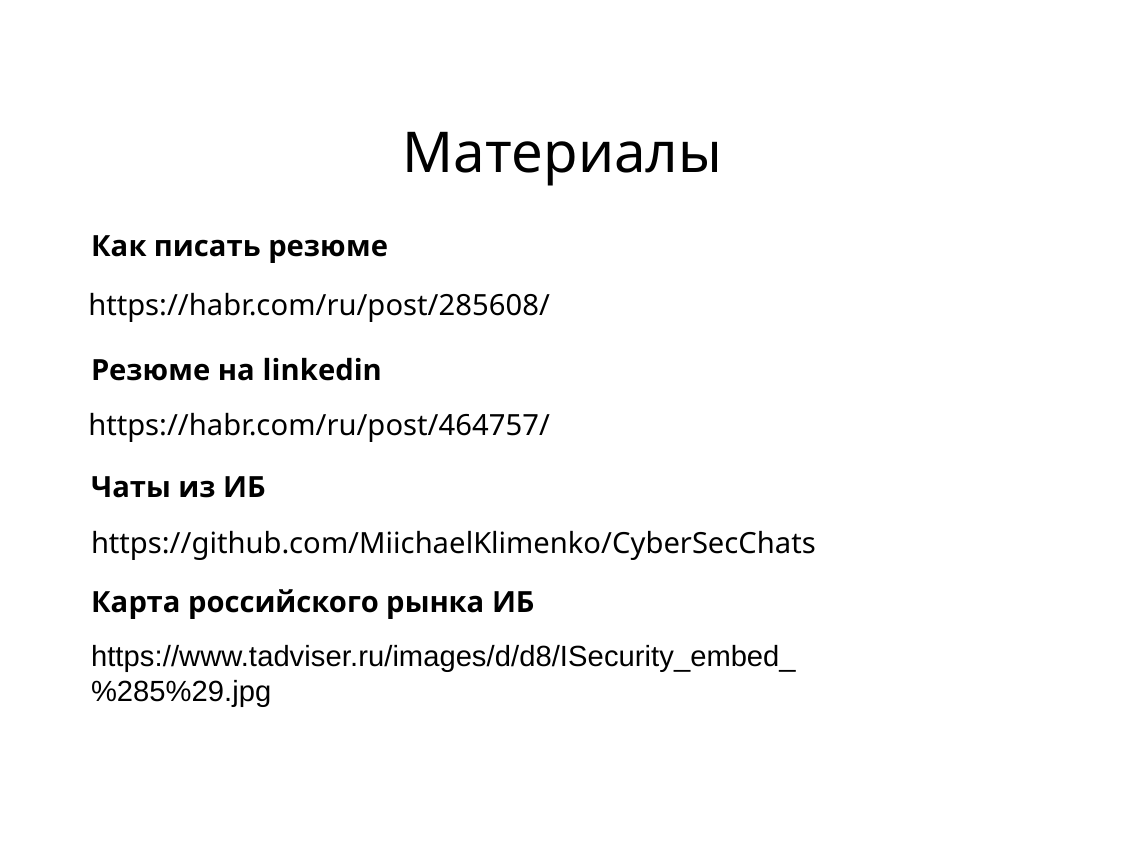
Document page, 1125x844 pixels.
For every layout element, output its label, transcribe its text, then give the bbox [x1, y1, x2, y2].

text_box https://github.com/MiichaelKlimenko/CyberSecChats [76, 516, 936, 567]
text_box Резюме на linkedin [65, 343, 628, 394]
text_box https://habr.com/ru/post/285608/ [73, 278, 566, 329]
text_box https://www.tadviser.ru/images/d/d8/ISecurity_embed_%285%29.jpg [76, 630, 936, 715]
text_box Чаты из ИБ [65, 461, 628, 512]
title Материалы [38, 80, 1087, 219]
text_box Как писать резюме [65, 219, 628, 270]
text_box Карта российского рынка ИБ [65, 575, 628, 626]
text_box https://habr.com/ru/post/464757/ [73, 399, 566, 449]
